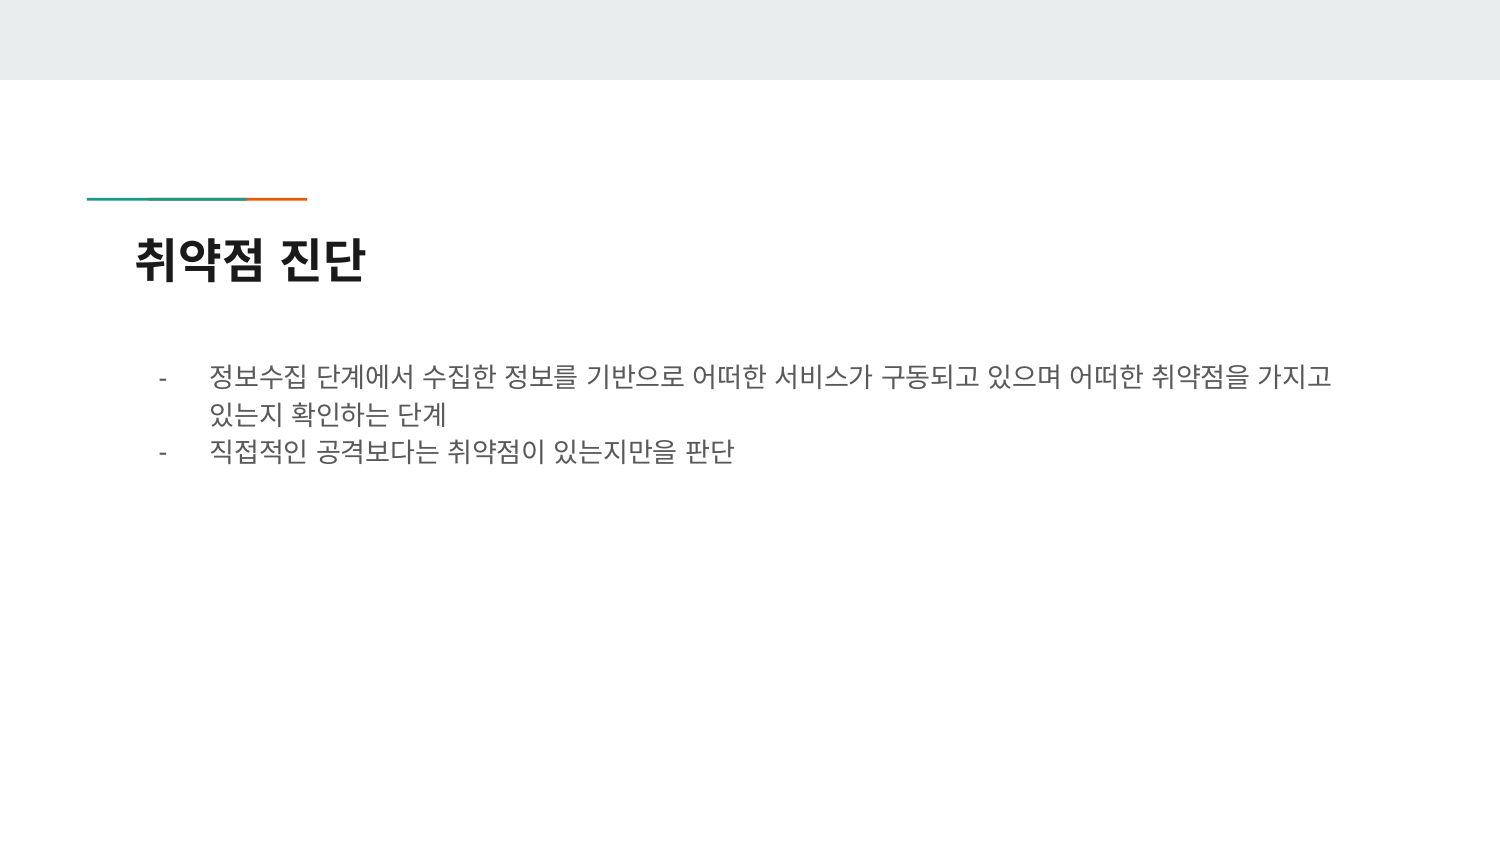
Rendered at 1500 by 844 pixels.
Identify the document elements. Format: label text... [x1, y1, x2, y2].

list 정보수집 단계에서 수집한 정보를 기반으로 어떠한 서비스가 구동되고 있으며 어떠한 취약점을 가지고 있는지 확인하는 단계 직접적인 공격보다는 취약점이 있는지만을 판단 [119, 341, 1381, 712]
title 취약점 진단 [119, 216, 1381, 305]
